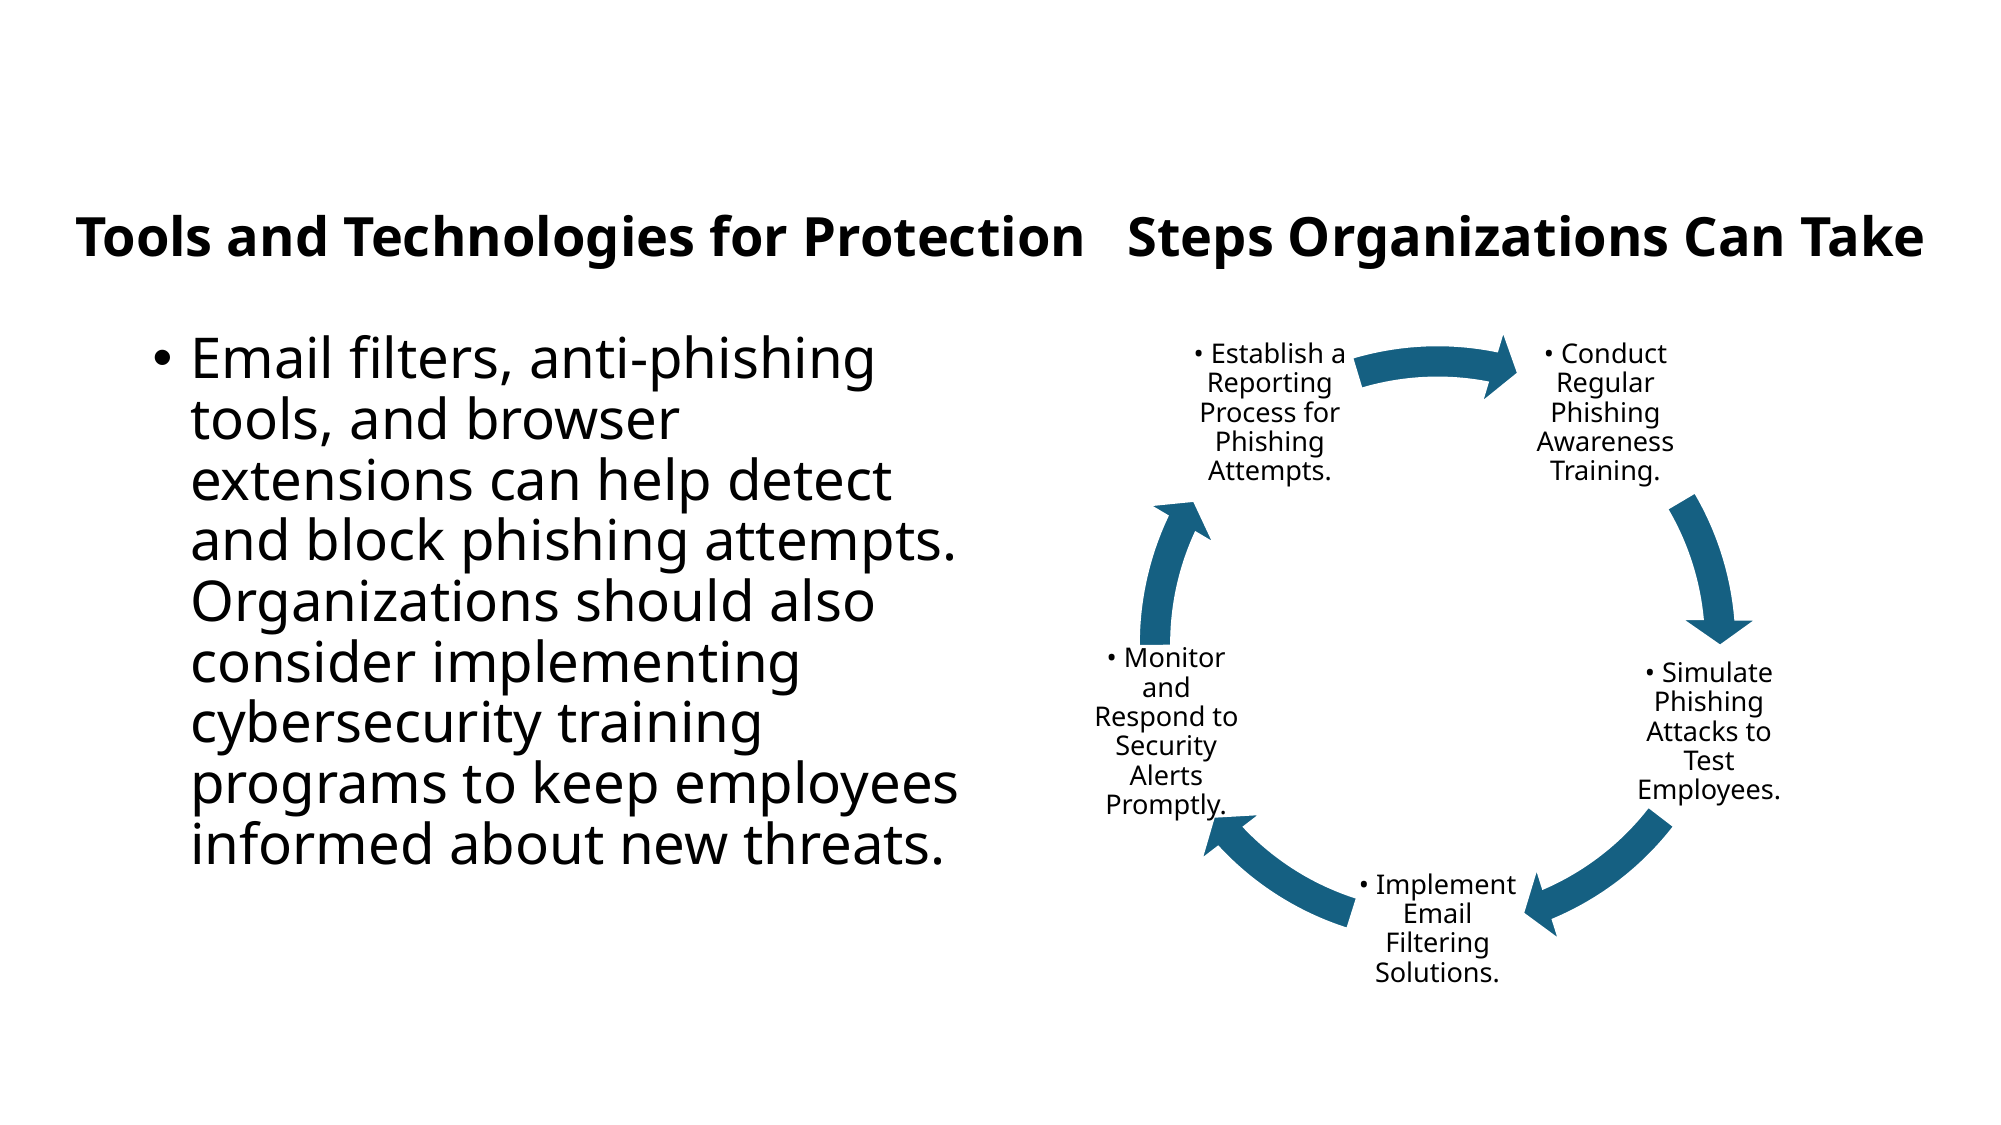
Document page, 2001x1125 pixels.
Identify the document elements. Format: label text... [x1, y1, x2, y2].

list Steps Organizations Can Take [1112, 140, 1963, 276]
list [1011, 321, 1864, 1016]
list Tools and Technologies for Protection [60, 140, 1112, 276]
list Email filters, anti-phishing tools, and browser extensions can help detect and block phishing attempts. Organizations should also consider implementing cybersecurity training programs to keep employees informed about new threats. [137, 322, 984, 1016]
